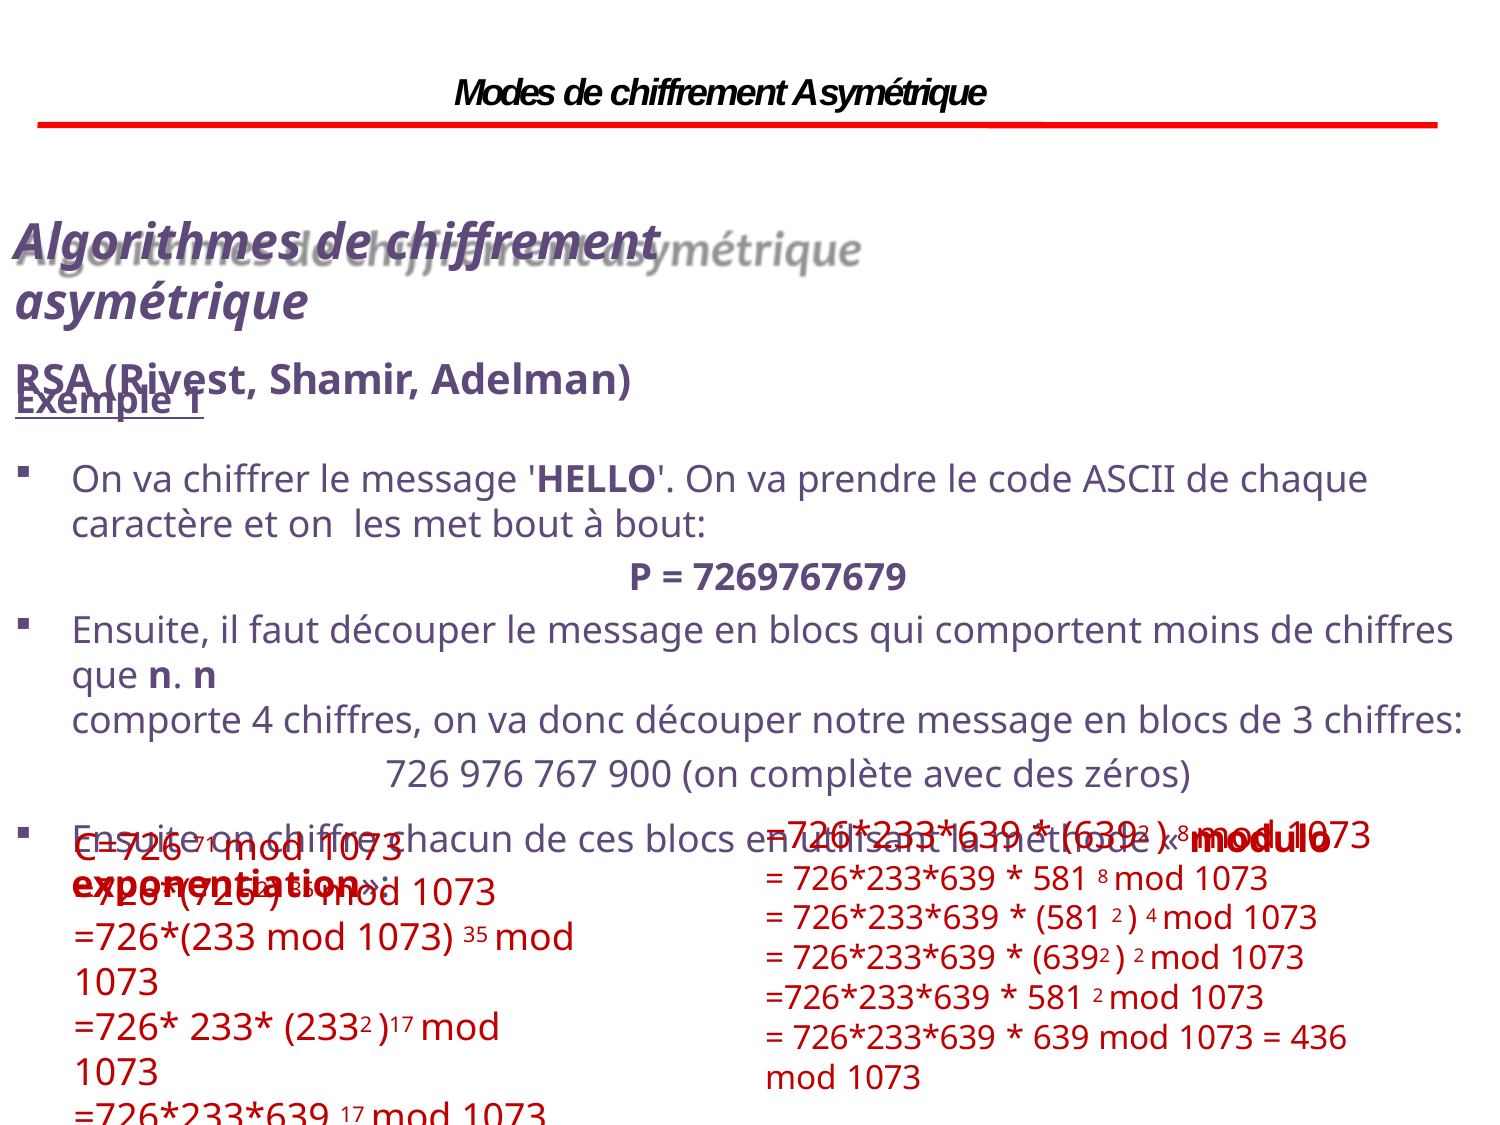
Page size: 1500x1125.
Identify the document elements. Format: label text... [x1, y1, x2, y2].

text_box Algorithmes de chiffrement asymétrique RSA (Rivest, Shamir, Adelman) [12, 178, 858, 374]
text_box Modes de chiffrement Asymétrique [437, 60, 1188, 121]
text_box C=726 71 mod 1073 =726*(7262) 35 mod 1073 =726*(233 mod 1073) 35 mod 1073 =726* 233* (2332 )17 mod 1073 =726*233*639 17 mod 1073 [67, 820, 594, 1125]
text_box =726*233*639 * (6392 ) 8 mod 1073 = 726*233*639 * 581 8 mod 1073 = 726*233*639 * (581 2 ) 4 mod 1073 = 726*233*639 * (6392 ) 2 mod 1073 =726*233*639 * 581 2 mod 1073 = 726*233*639 * 639 mod 1073 = 436 mod 1073 [758, 809, 1426, 1097]
text_box Exemple 1 On va chiffrer le message 'HELLO'. On va prendre le code ASCII de chaque caractère et on les met bout à bout: P = 7269767679 Ensuite, il faut découper le message en blocs qui comportent moins de chiffres que n. n comporte 4 chiffres, on va donc découper notre message en blocs de 3 chiffres: 726 976 767 900 (on complète avec des zéros) Ensuite on chiffre chacun de ces blocs en utilisant la méthode « modulo exponentiation»: [12, 374, 1479, 906]
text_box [13, 199, 895, 282]
